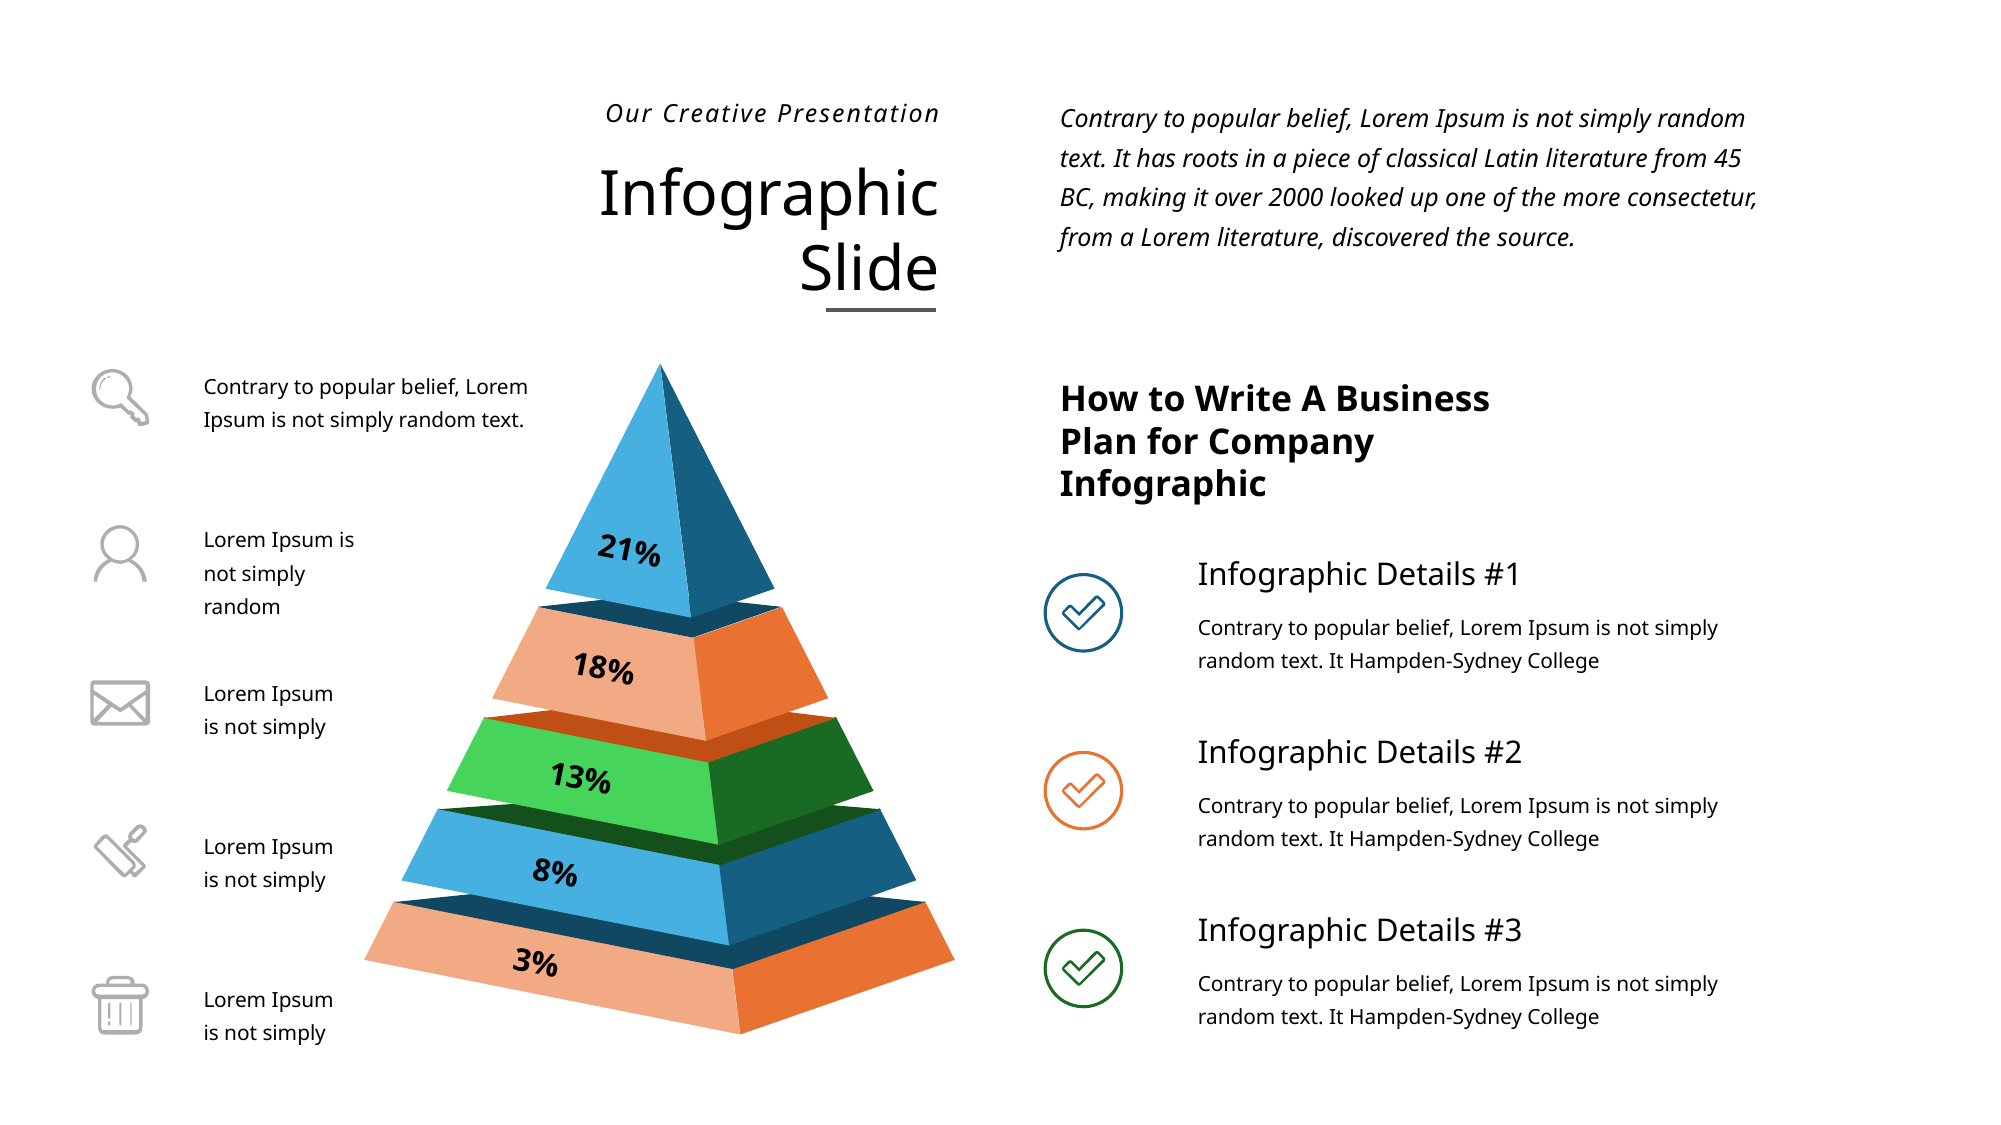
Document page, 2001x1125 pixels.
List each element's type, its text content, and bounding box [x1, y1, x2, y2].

text_box Contrary to popular belief, Lorem Ipsum is not simply random text. [188, 357, 565, 440]
text_box Infographic Slide [453, 145, 955, 310]
text_box [93, 525, 147, 582]
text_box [545, 363, 776, 619]
text_box Lorem Ipsum is not simply [188, 664, 354, 746]
text_box Lorem Ipsum is not simply random [188, 511, 384, 626]
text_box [363, 873, 956, 1036]
text_box Lorem Ipsum is not simply [188, 817, 354, 899]
text_box [93, 824, 147, 878]
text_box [91, 975, 150, 1036]
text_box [91, 368, 150, 427]
text_box Contrary to popular belief, Lorem Ipsum is not simply random text. It has roots in a piece of classical Latin literature from 45 BC, making it over 2000 looked up one of the more consectetur, from a Lorem literature, discovered the source. [1045, 85, 1788, 259]
text_box How to Write A Business Plan for Company Infographic [1045, 368, 1577, 512]
text_box Our Creative Presentation [505, 90, 955, 136]
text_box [1044, 546, 1775, 680]
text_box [446, 696, 875, 846]
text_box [1044, 724, 1775, 858]
text_box [90, 680, 151, 726]
text_box Lorem Ipsum is not simply [188, 970, 354, 1053]
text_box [491, 593, 829, 742]
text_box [400, 791, 917, 946]
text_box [1044, 901, 1775, 1036]
